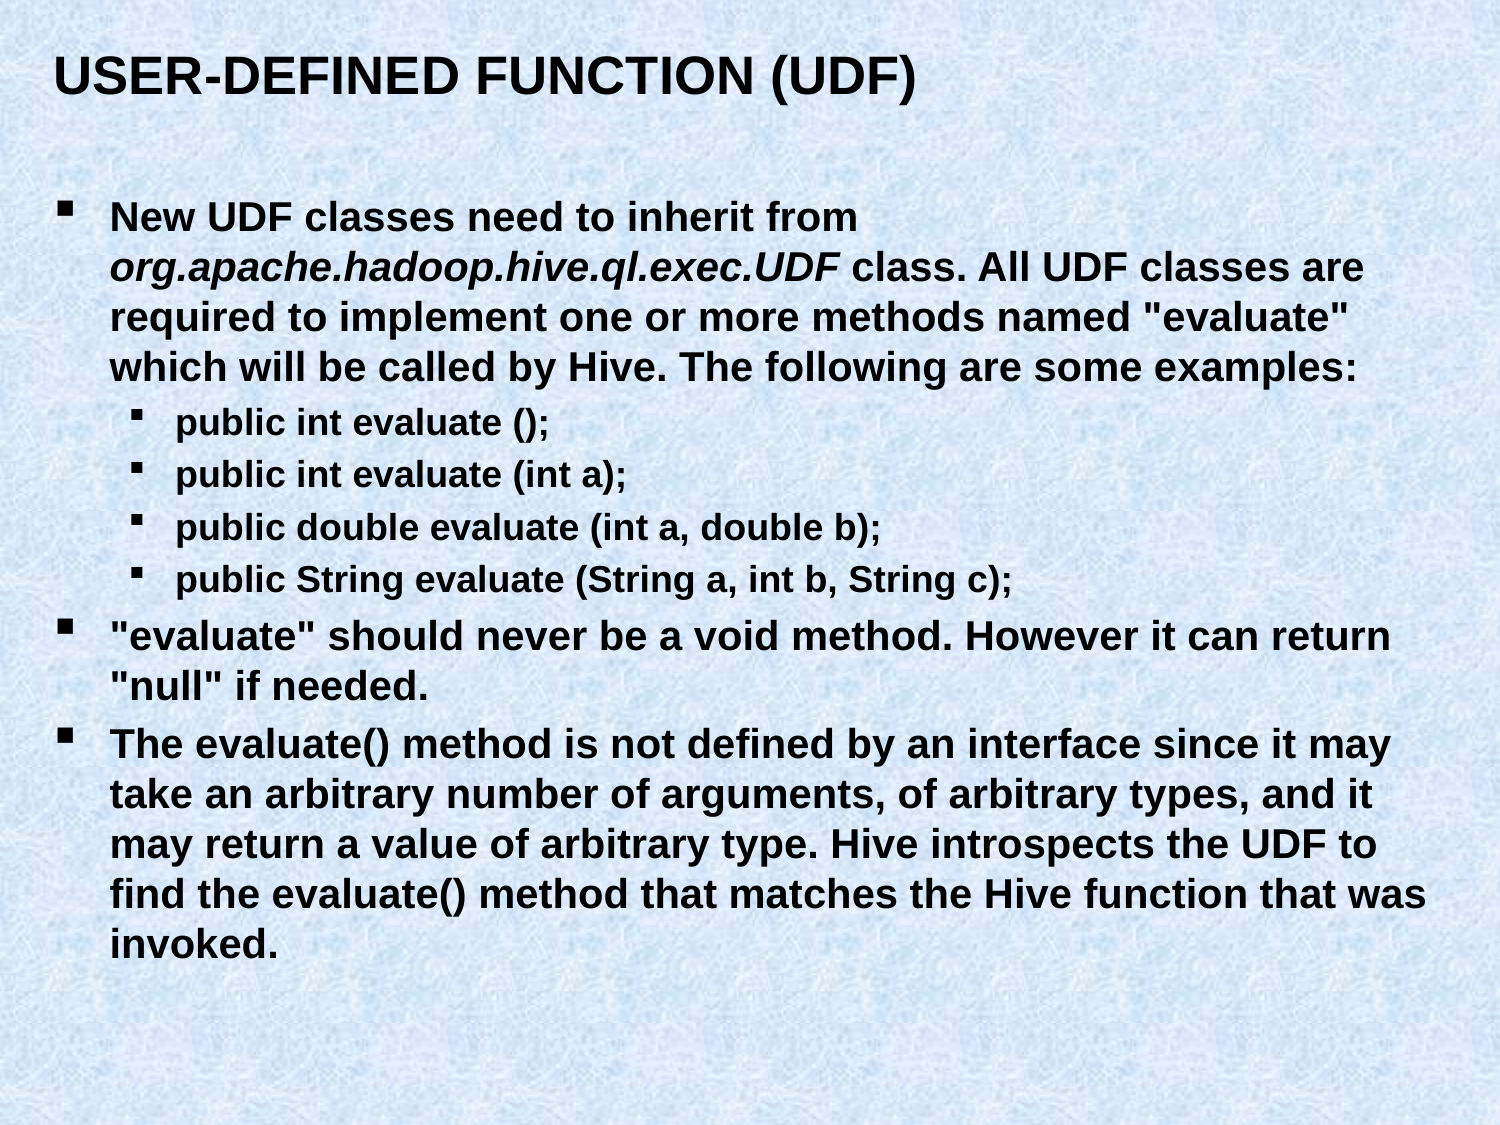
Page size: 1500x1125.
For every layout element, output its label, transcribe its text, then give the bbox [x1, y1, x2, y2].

list New UDF classes need to inherit from org.apache.hadoop.hive.ql.exec.UDF class. All UDF classes are required to implement one or more methods named "evaluate" which will be called by Hive. The following are some examples: public int evaluate (); public int evaluate (int a); public double evaluate (int a, double b); public String evaluate (String a, int b, String c); "evaluate" should never be a void method. However it can return "null" if needed. The evaluate() method is not defined by an interface since it may take an arbitrary number of arguments, of arbitrary types, and it may return a value of arbitrary type. Hive introspects the UDF to find the evaluate() method that matches the Hive function that was invoked. [38, 182, 1462, 997]
title User-defined function (UDF) [38, 4, 1478, 141]
picture [0, 0, 1500, 1125]
